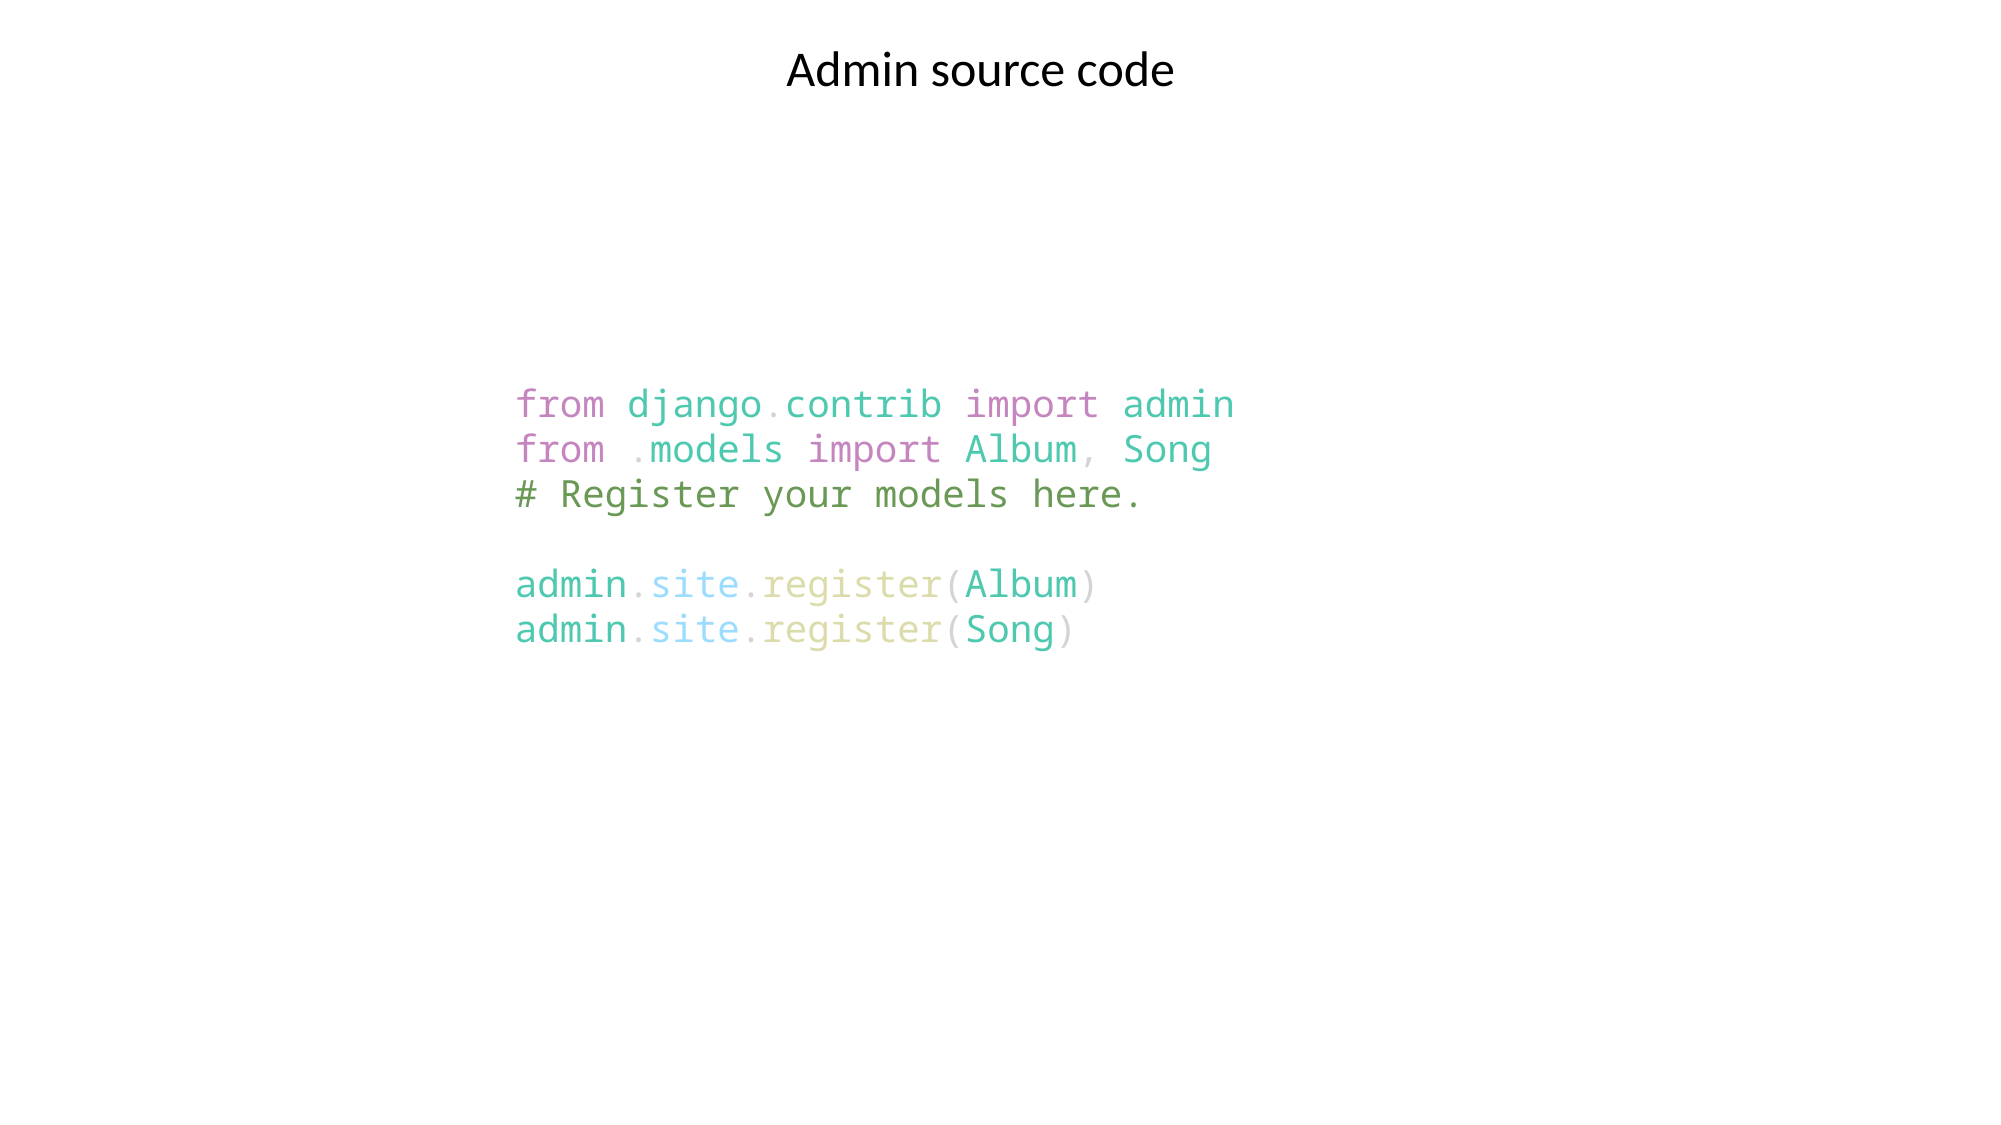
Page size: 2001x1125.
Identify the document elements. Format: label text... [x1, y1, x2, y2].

subtitle Admin source code [230, 36, 1731, 308]
text_box from django.contrib import admin from .models import Album, Song # Register your models here. admin.site.register(Album) admin.site.register(Song) [500, 373, 1501, 748]
